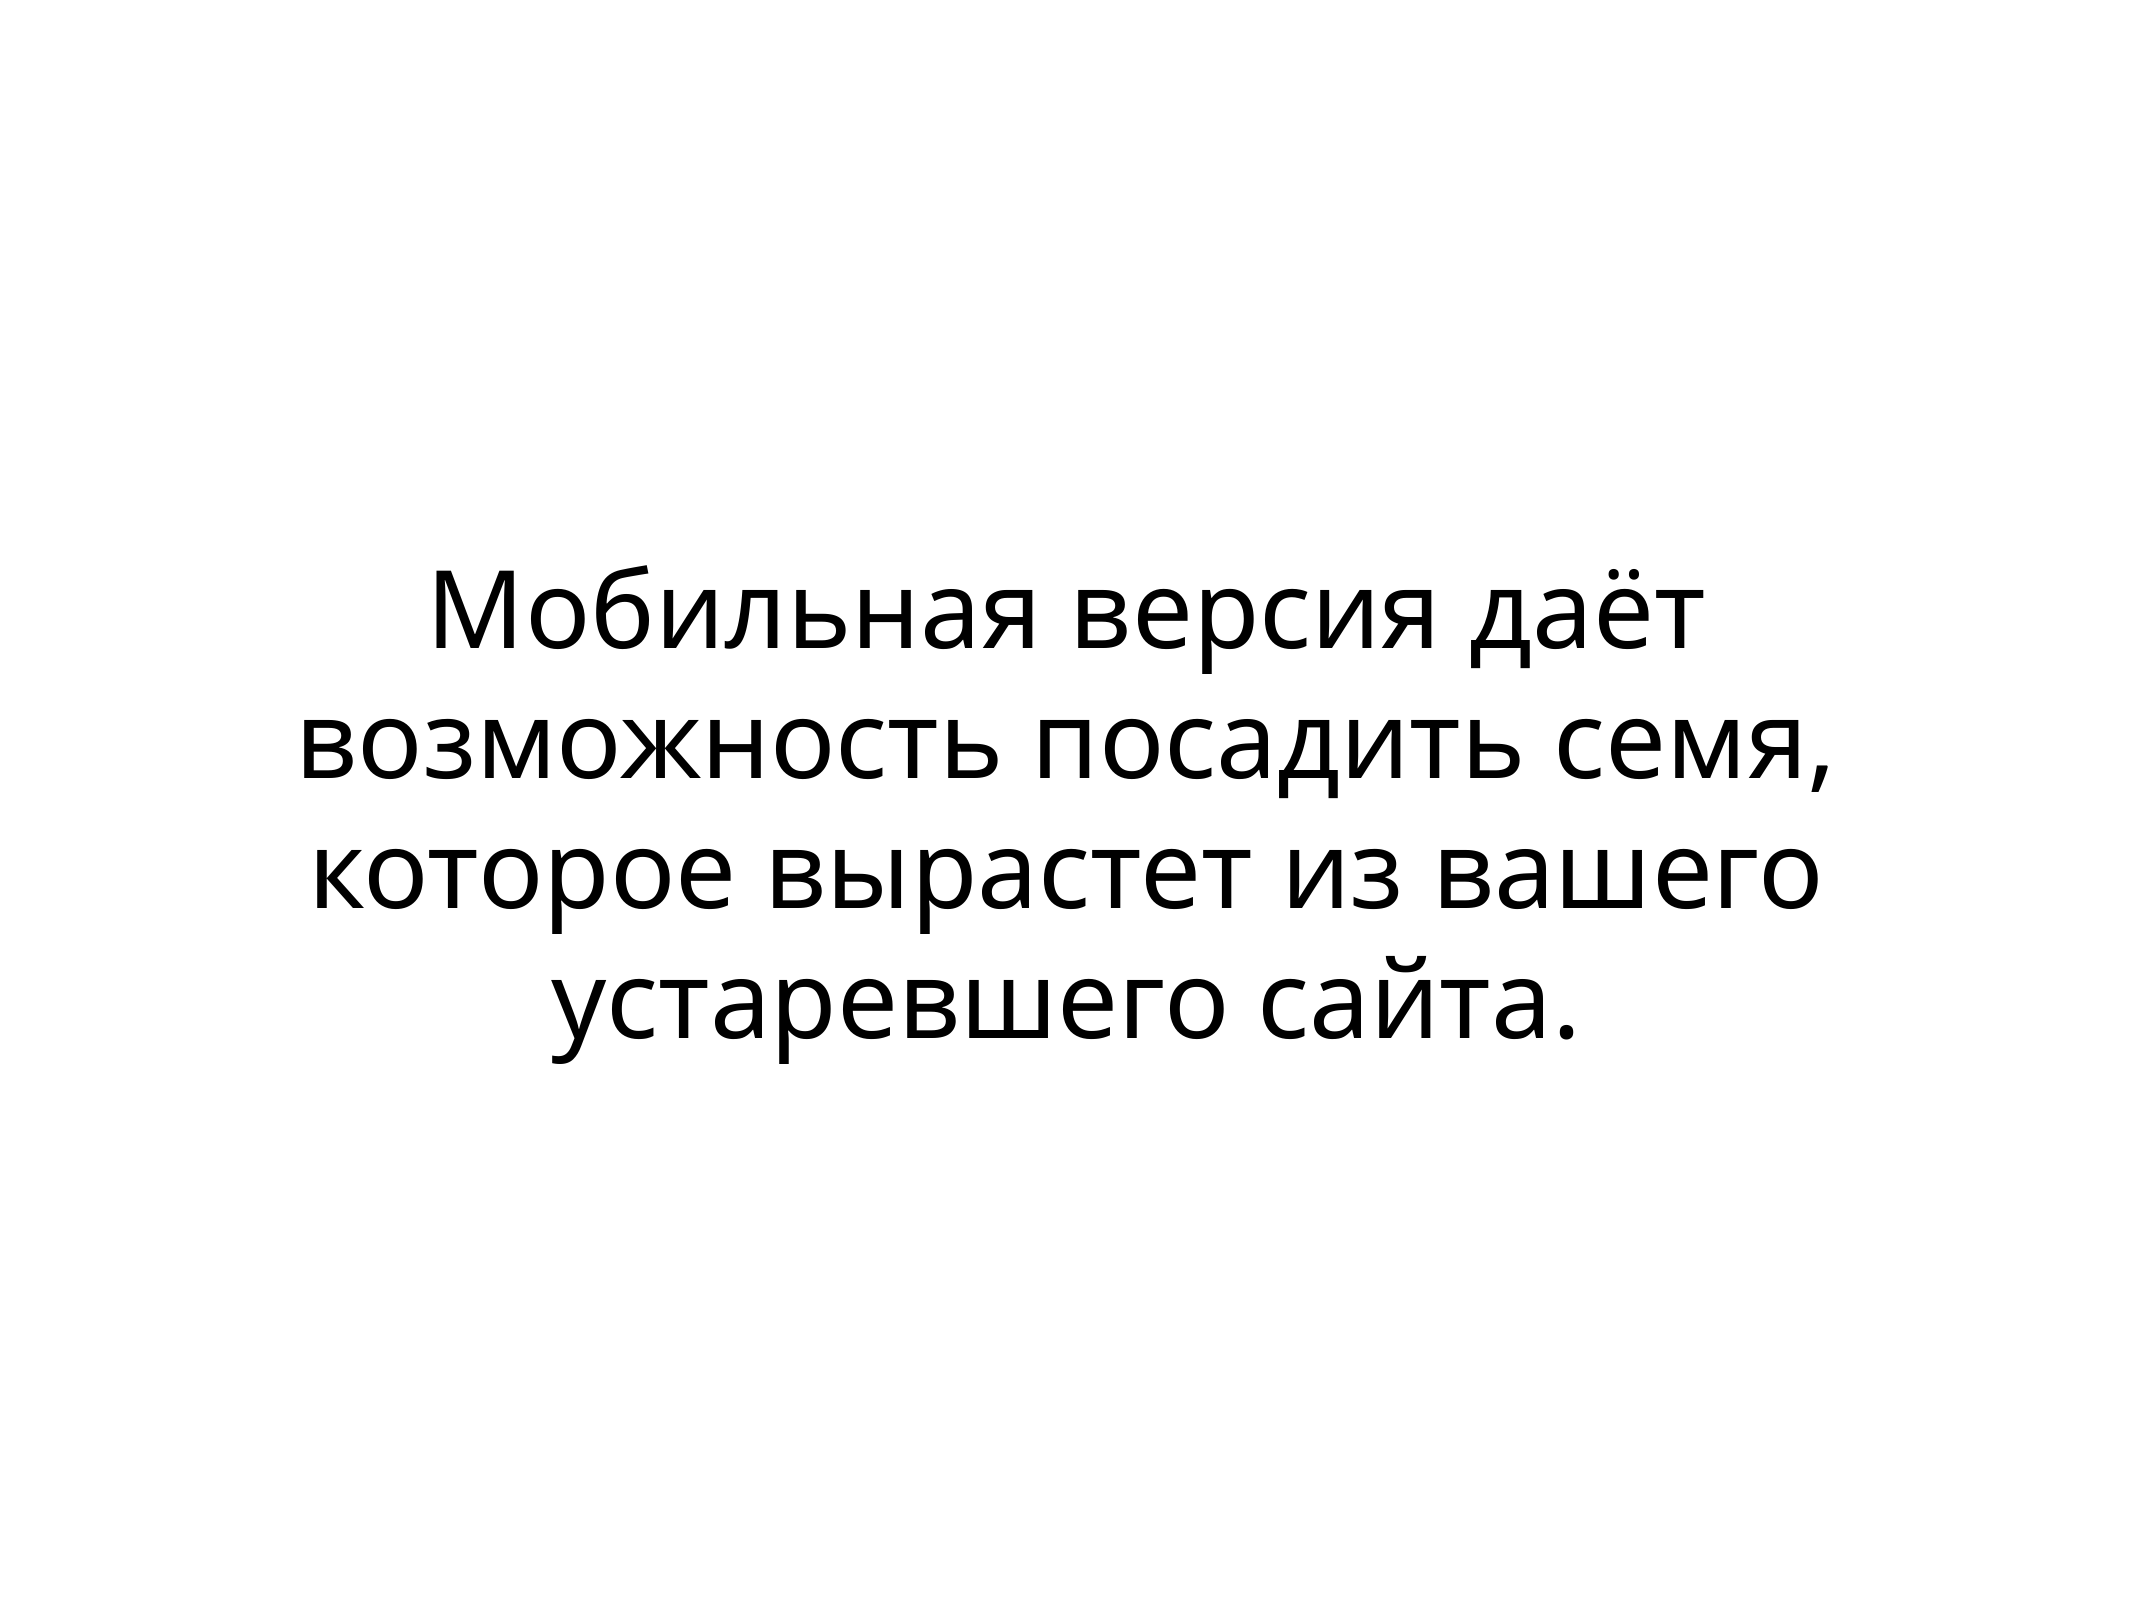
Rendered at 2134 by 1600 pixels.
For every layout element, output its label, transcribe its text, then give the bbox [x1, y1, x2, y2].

title Мобильная версия даёт возможность посадить семя, которое вырастет из вашего устаревшего сайта. [207, 528, 1926, 1072]
